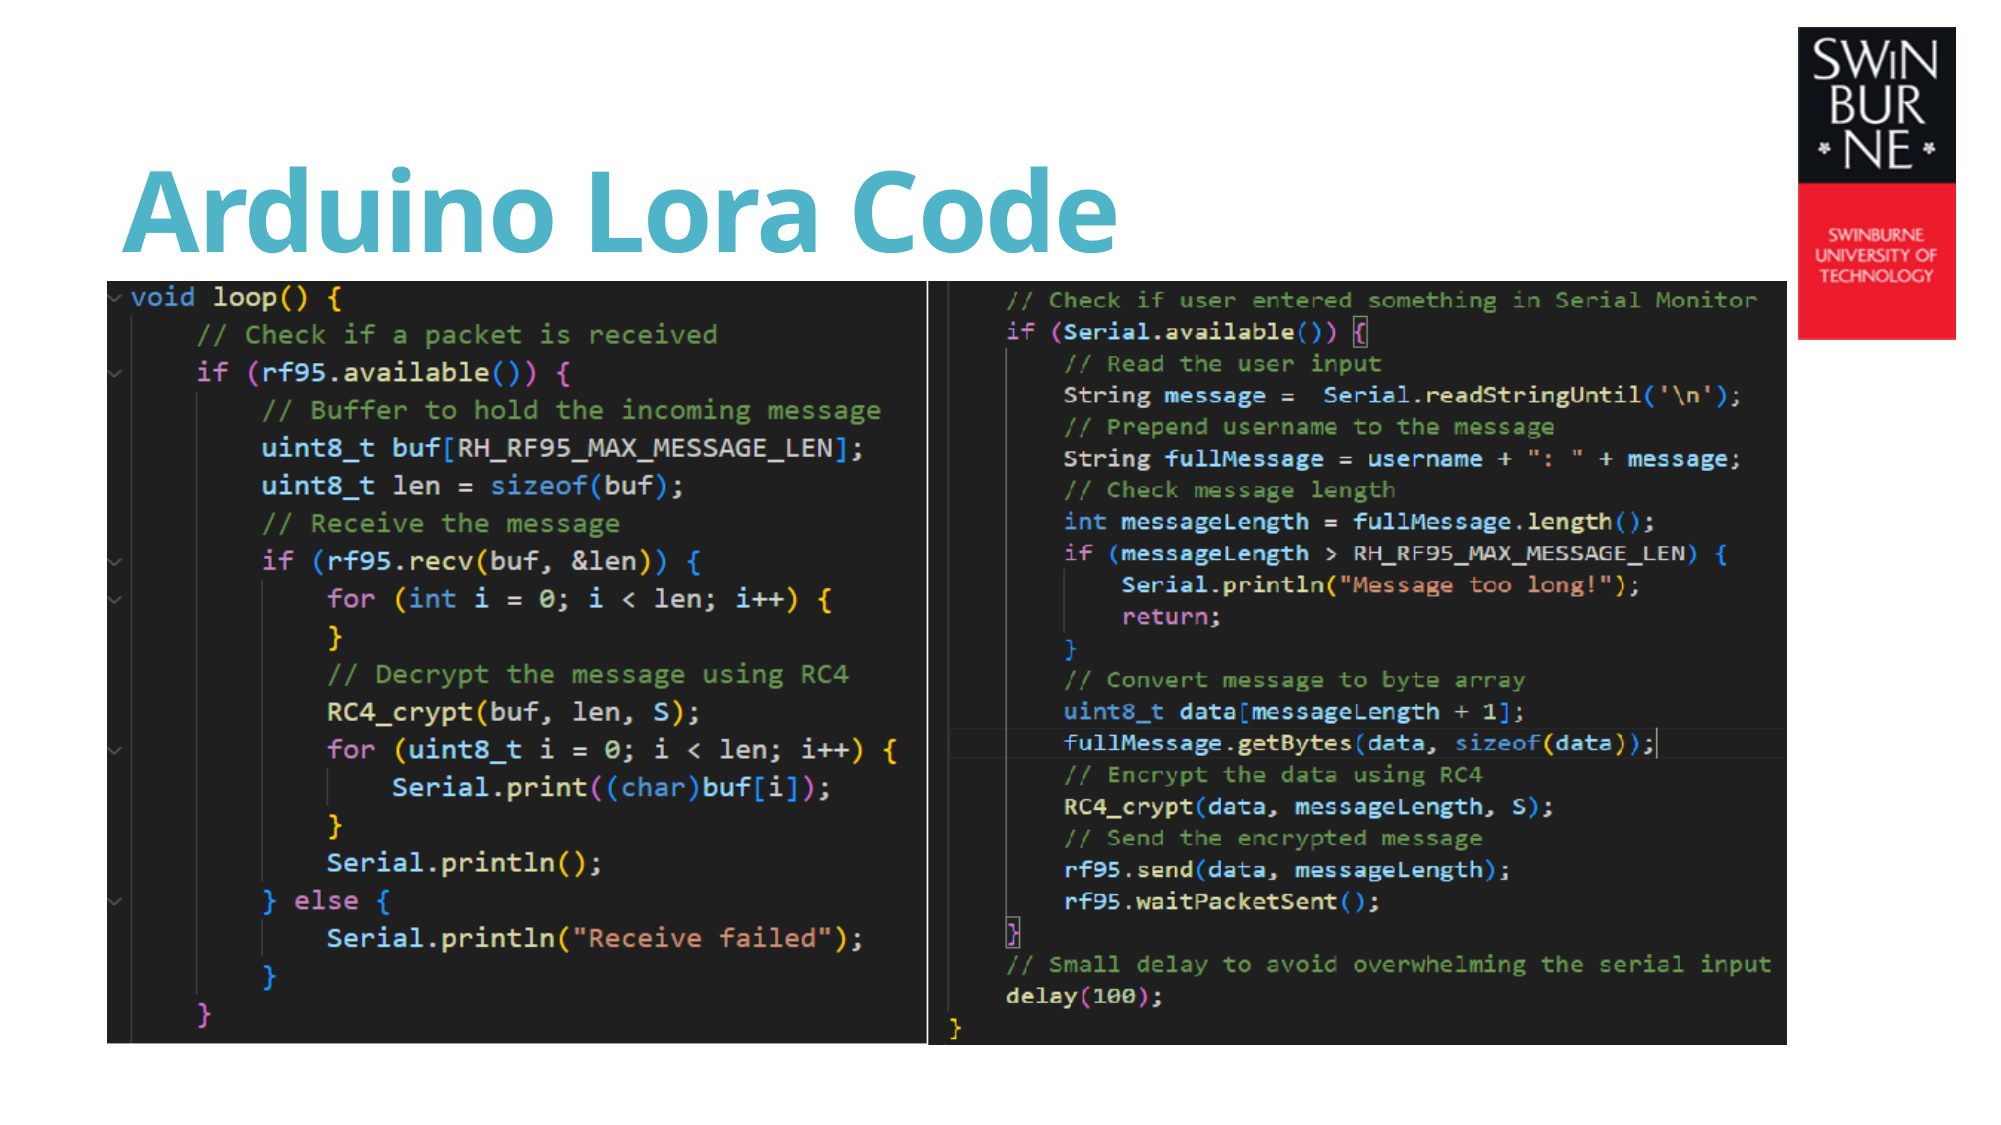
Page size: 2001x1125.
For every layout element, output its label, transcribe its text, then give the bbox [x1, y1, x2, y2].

title Arduino Lora Code [107, 81, 1875, 354]
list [107, 281, 1788, 1045]
picture [1798, 27, 1956, 341]
